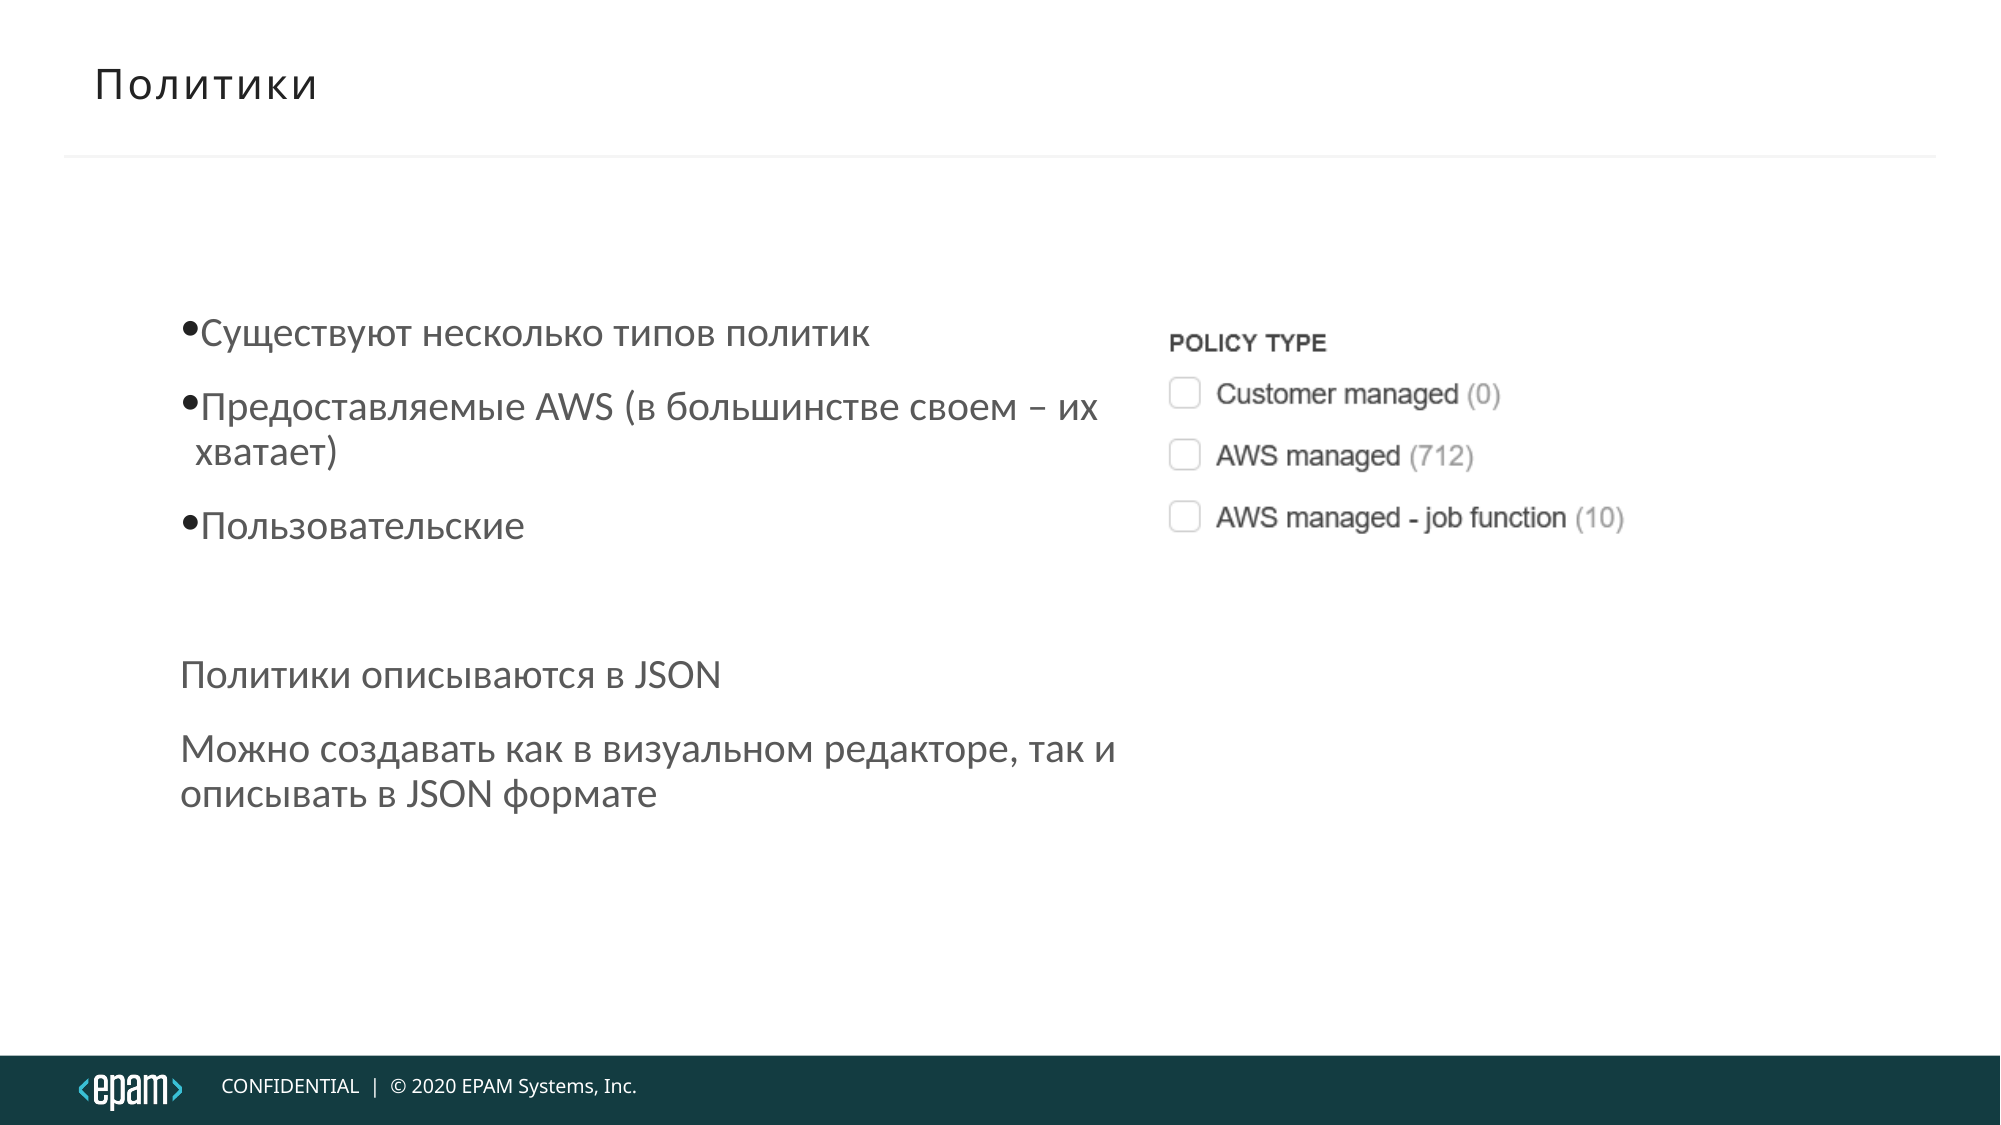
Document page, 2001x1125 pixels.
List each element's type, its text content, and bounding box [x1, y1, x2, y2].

title Политики [78, 50, 1922, 116]
text_box Существуют несколько типов политик Предоставляемые AWS (в большинстве своем – их хватает) Пользовательские Политики описываются в JSON Можно создавать как в визуальном редакторе, так и описывать в JSON формате [180, 302, 1239, 963]
picture [1152, 317, 1667, 553]
